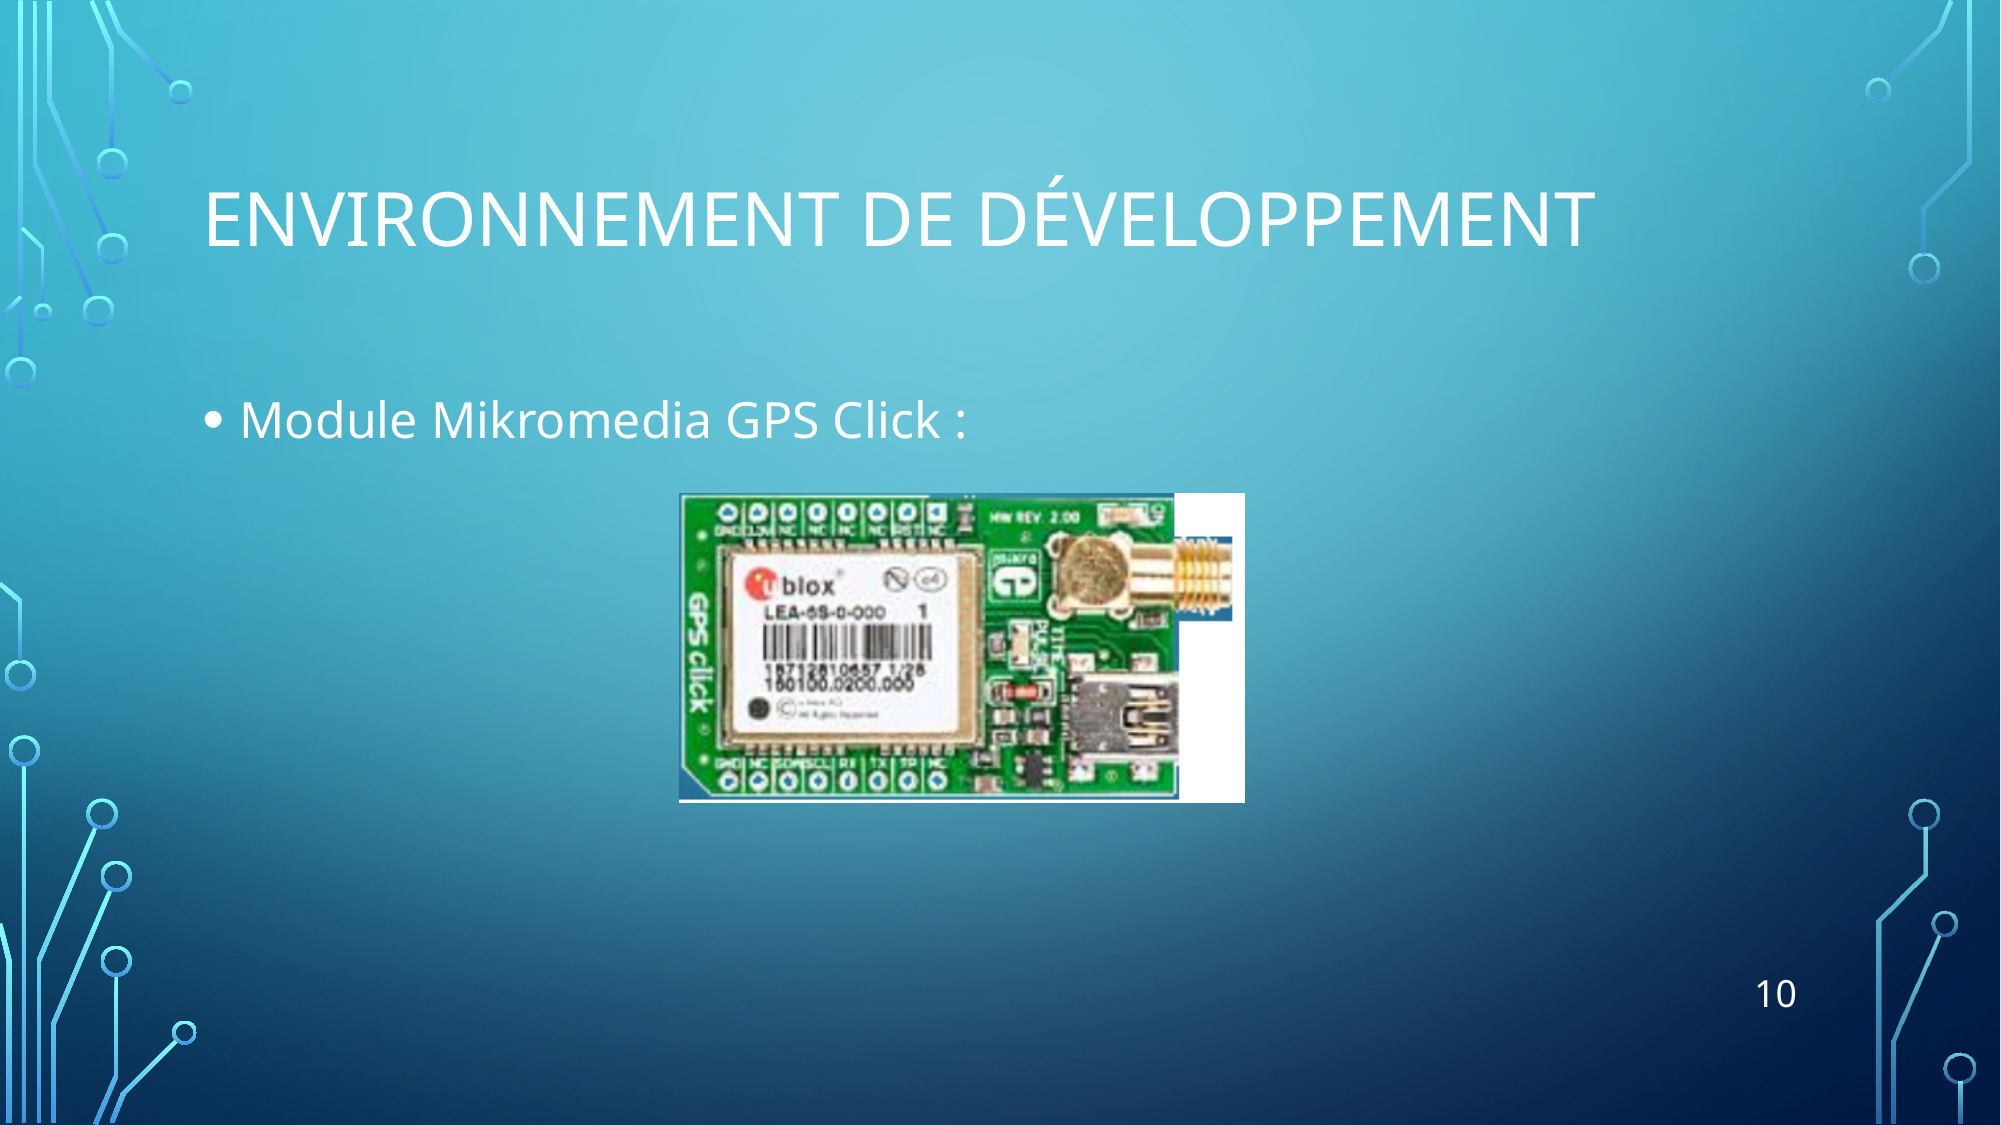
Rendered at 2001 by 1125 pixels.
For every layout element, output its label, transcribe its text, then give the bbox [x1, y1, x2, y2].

title Environnement de développement [187, 101, 1813, 344]
picture [678, 493, 1245, 804]
list Module Mikromedia GPS Click : [187, 369, 1813, 950]
slide_number 10 [1685, 965, 1813, 1025]
